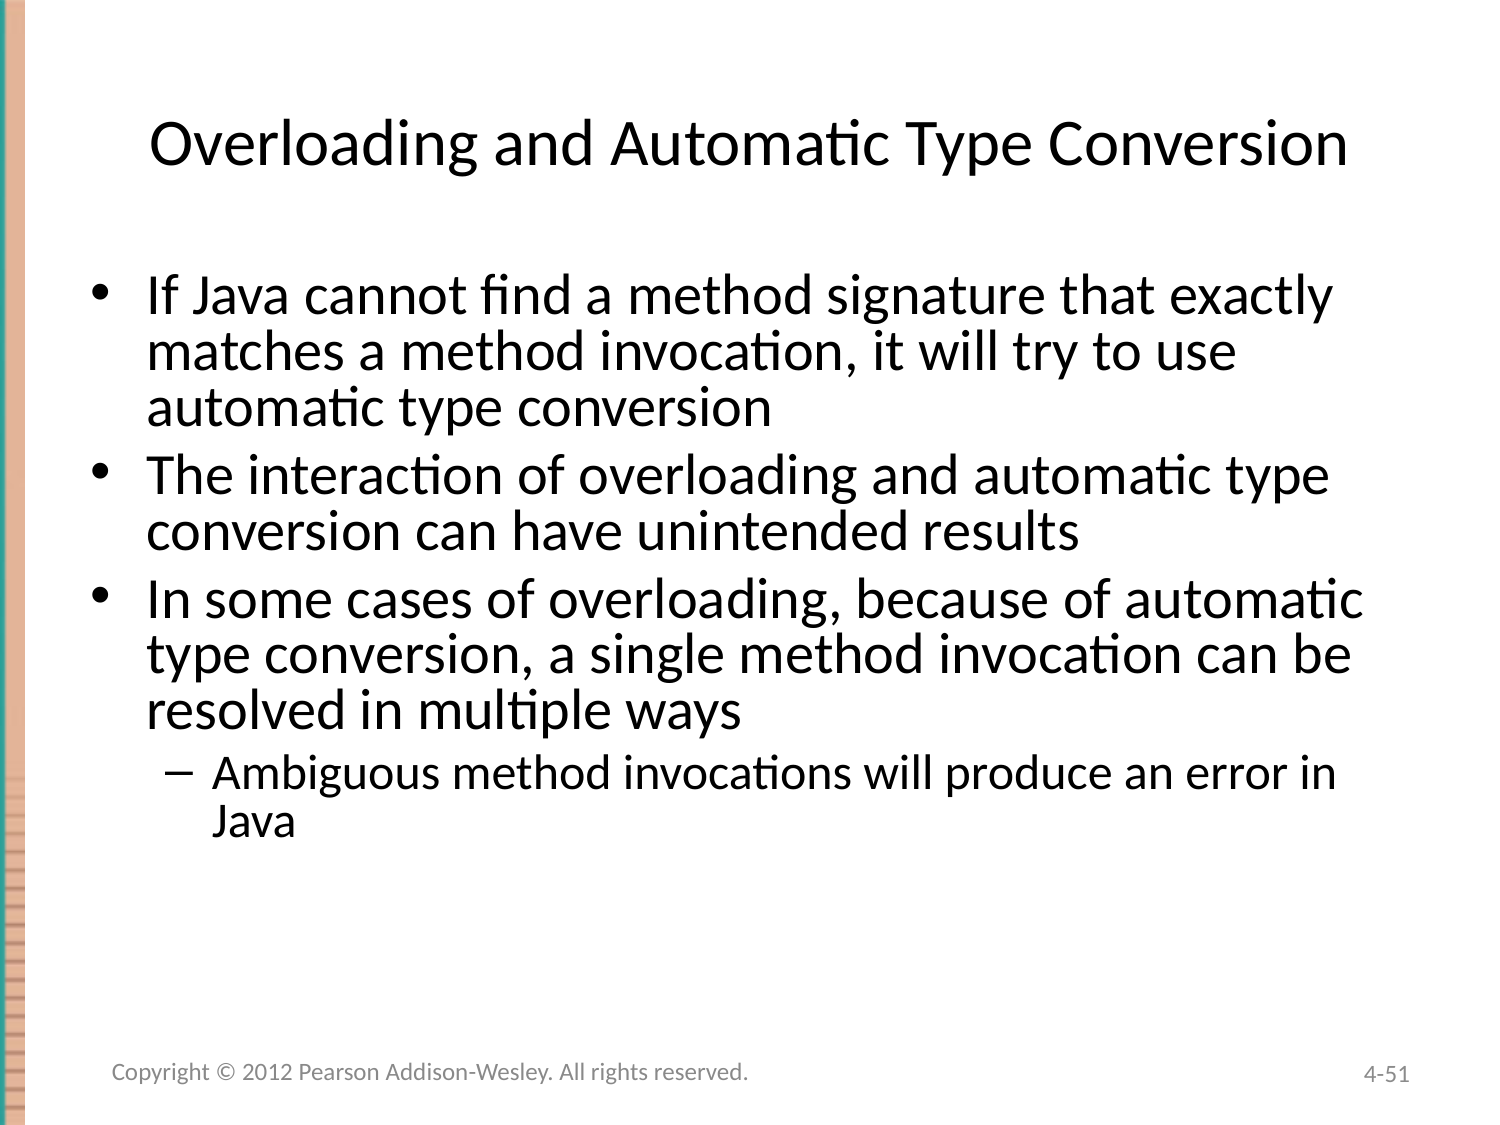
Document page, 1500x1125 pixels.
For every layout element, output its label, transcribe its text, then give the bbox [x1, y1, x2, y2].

list If Java cannot find a method signature that exactly matches a method invocation, it will try to use automatic type conversion The interaction of overloading and automatic type conversion can have unintended results In some cases of overloading, because of automatic type conversion, a single method invocation can be resolved in multiple ways Ambiguous method invocations will produce an error in Java [74, 262, 1426, 1006]
slide_number 4-51 [1074, 1042, 1425, 1103]
title Overloading and Automatic Type Conversion [74, 44, 1426, 233]
picture [0, 0, 25, 1125]
footer Copyright © 2012 Pearson Addison-Wesley. All rights reserved. [75, 1040, 788, 1100]
